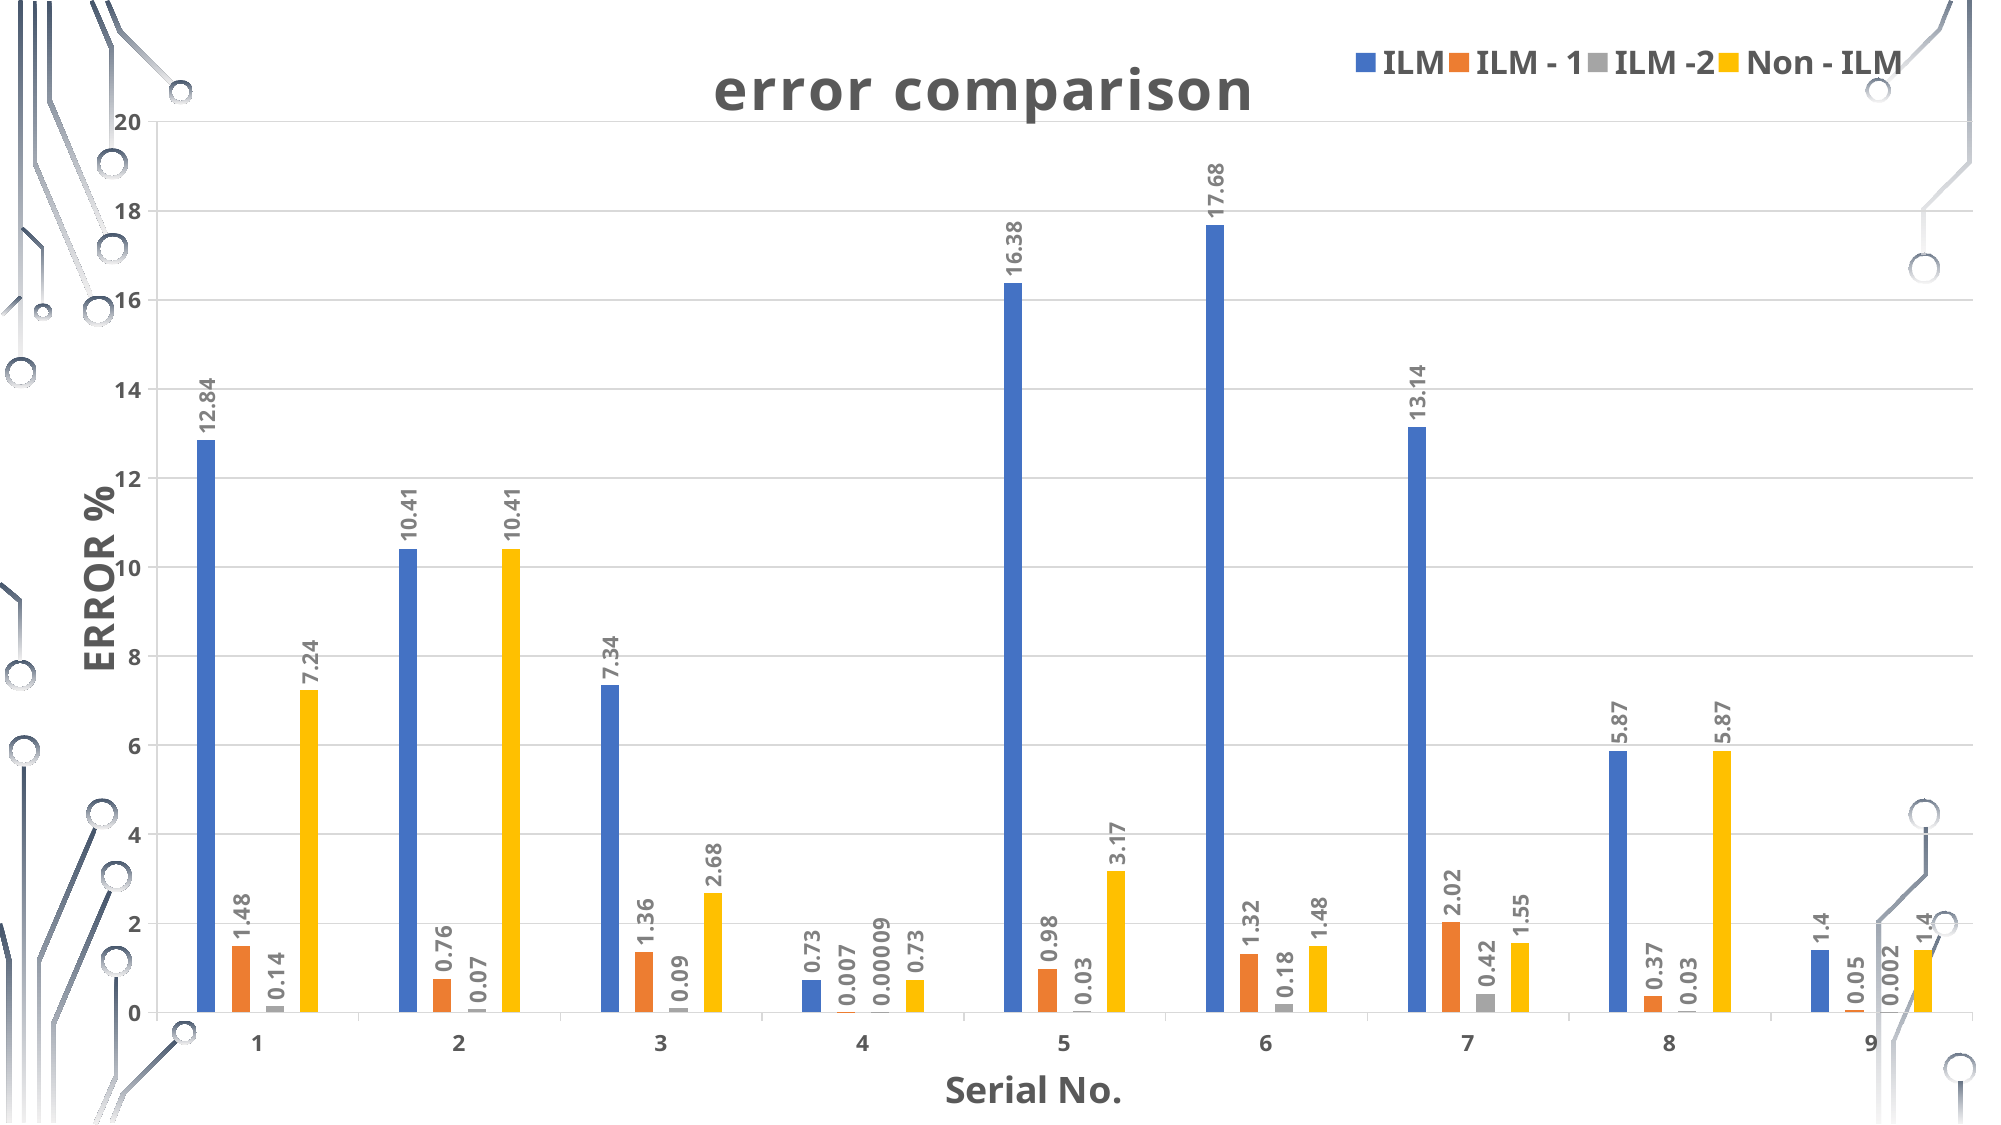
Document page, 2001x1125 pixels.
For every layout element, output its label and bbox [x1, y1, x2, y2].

chart [55, 19, 1974, 1125]
